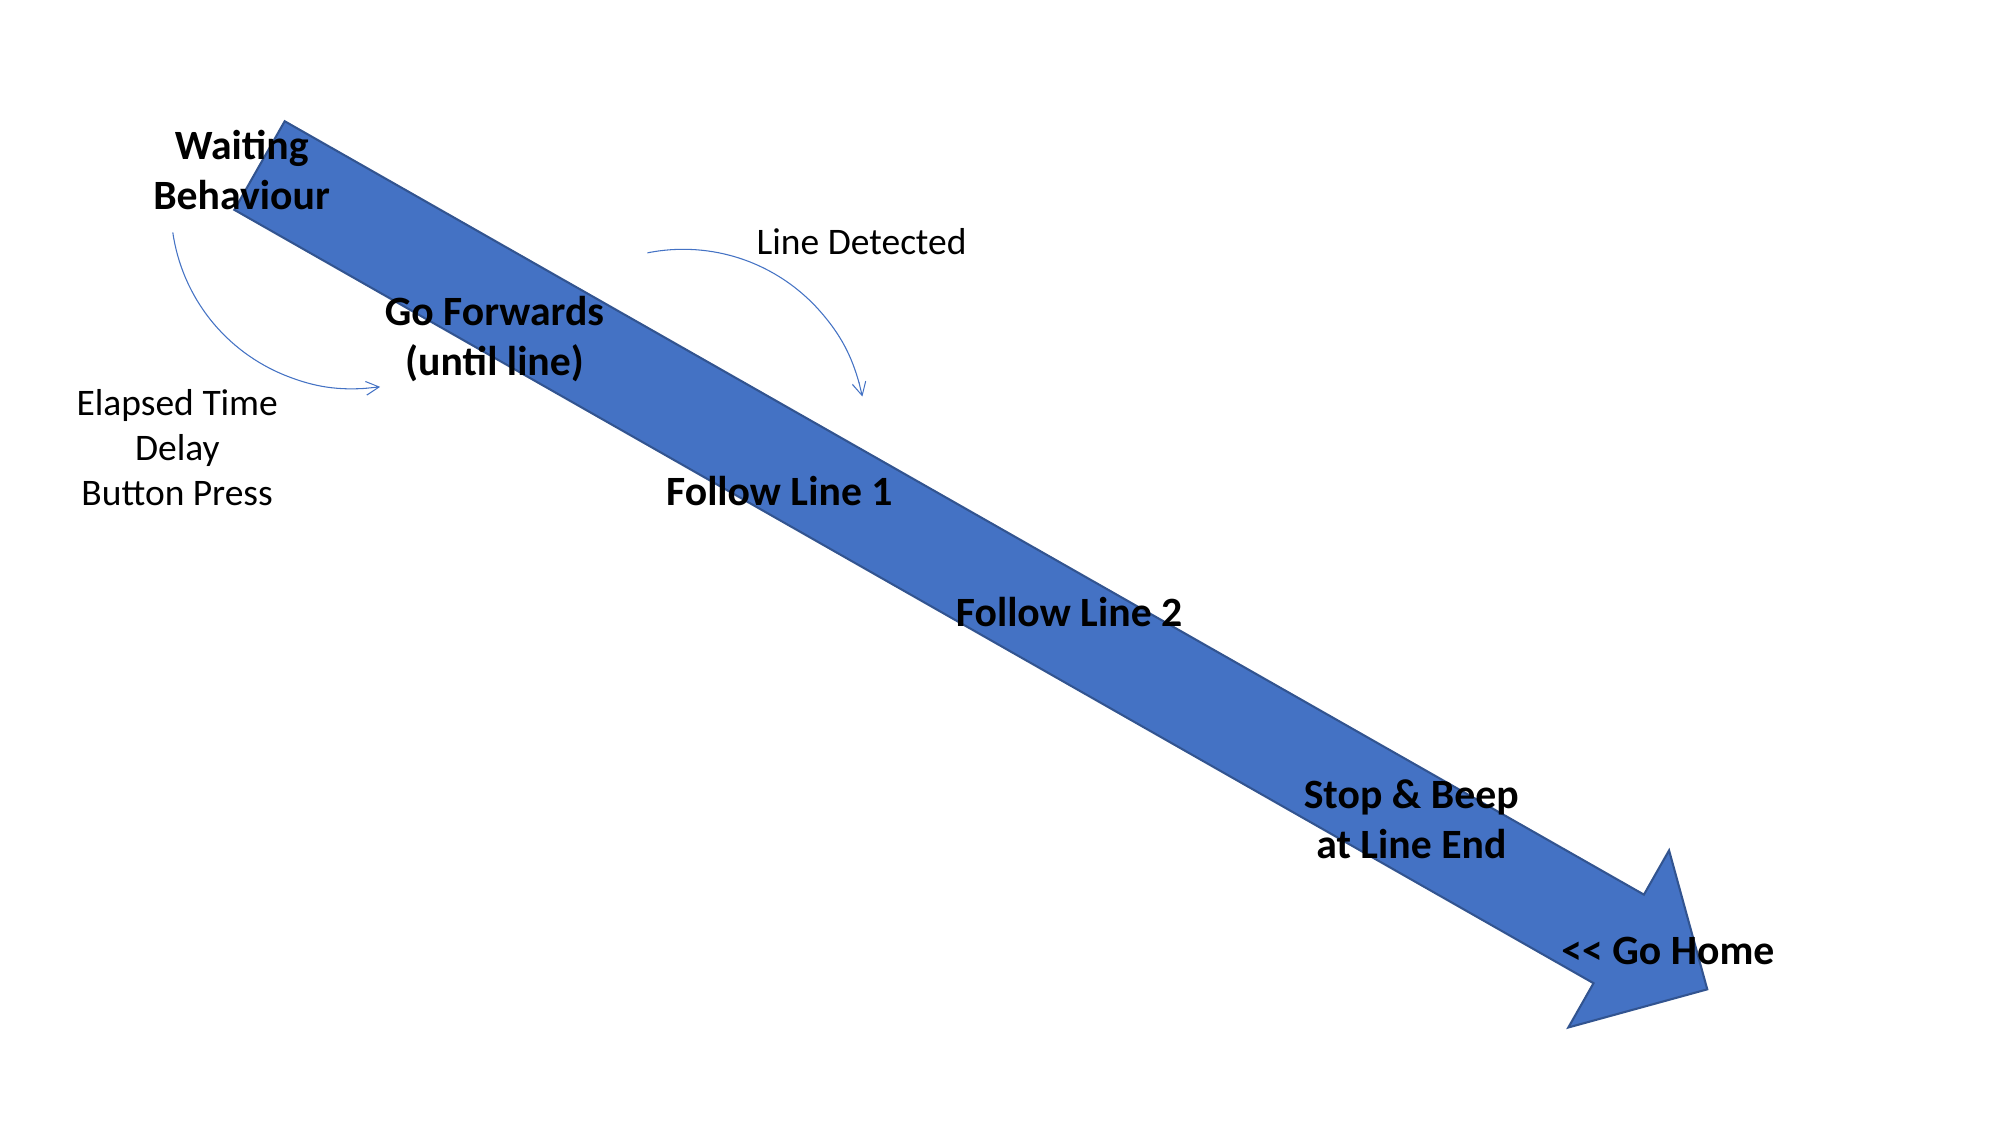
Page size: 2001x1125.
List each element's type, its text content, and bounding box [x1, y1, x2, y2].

text_box [780, 474, 1088, 613]
text_box [552, 310, 876, 456]
text_box << Go Home [1546, 915, 1790, 980]
text_box [993, 639, 1406, 808]
text_box Waiting Behaviour [138, 110, 345, 225]
text_box Follow Line 2 [940, 577, 1198, 643]
text_box Stop & Beep at Line End [1282, 758, 1541, 874]
text_box Line Detected [741, 209, 982, 269]
text_box [647, 248, 867, 433]
text_box Go Forwards (until line) [369, 276, 620, 392]
text_box [1399, 834, 1688, 958]
text_box Elapsed Time Delay Button Press [61, 370, 293, 521]
text_box [345, 154, 559, 288]
text_box [1566, 980, 1709, 1030]
text_box [172, 206, 381, 396]
text_box Follow Line 1 [651, 456, 908, 522]
